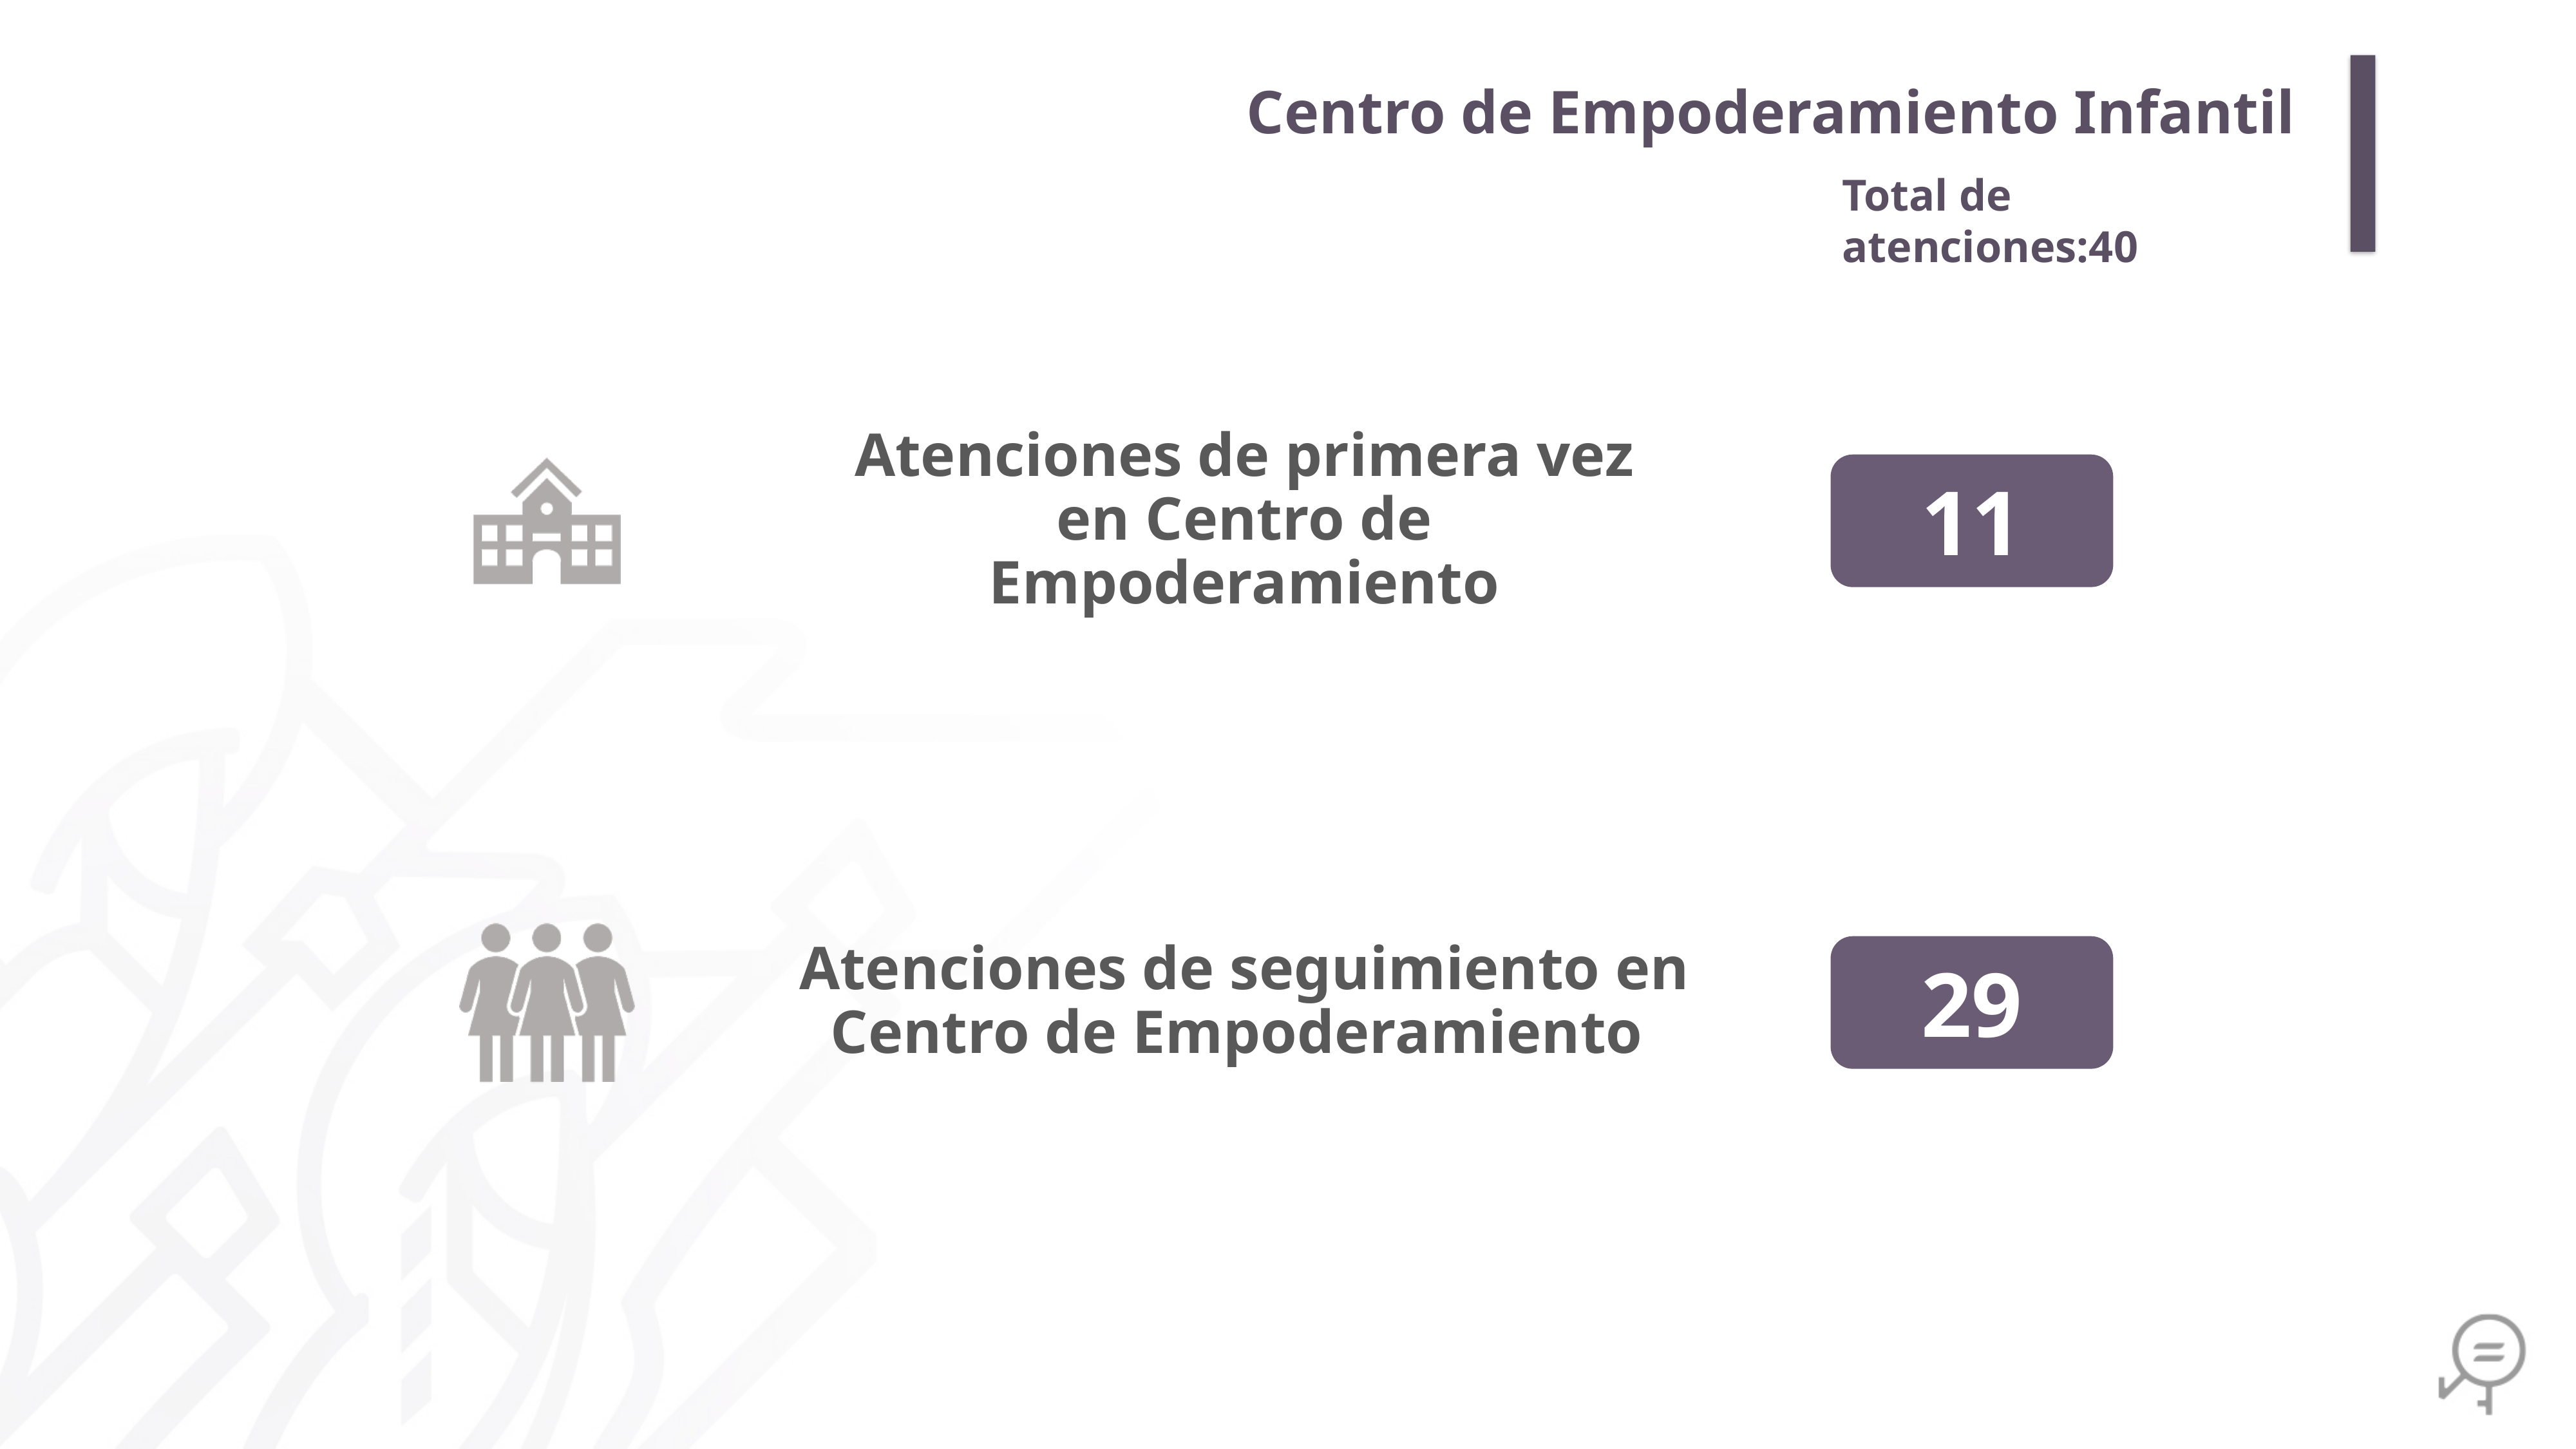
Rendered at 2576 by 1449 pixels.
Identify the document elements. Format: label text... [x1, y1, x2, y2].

text_box Centro de Empoderamiento Infantil [353, 64, 2315, 164]
text_box Atenciones de seguimiento en Centro de Empoderamiento [773, 936, 1716, 1069]
text_box Total de atenciones:40 [1832, 163, 2320, 276]
text_box [1830, 454, 2114, 587]
text_box 29 [1873, 943, 2071, 1060]
text_box 11 [1873, 462, 2071, 578]
picture [449, 904, 645, 1101]
picture [449, 422, 645, 619]
text_box [1830, 936, 2114, 1069]
text_box Atenciones de primera vez en Centro de Empoderamiento [825, 454, 1664, 587]
text_box [2350, 55, 2376, 252]
